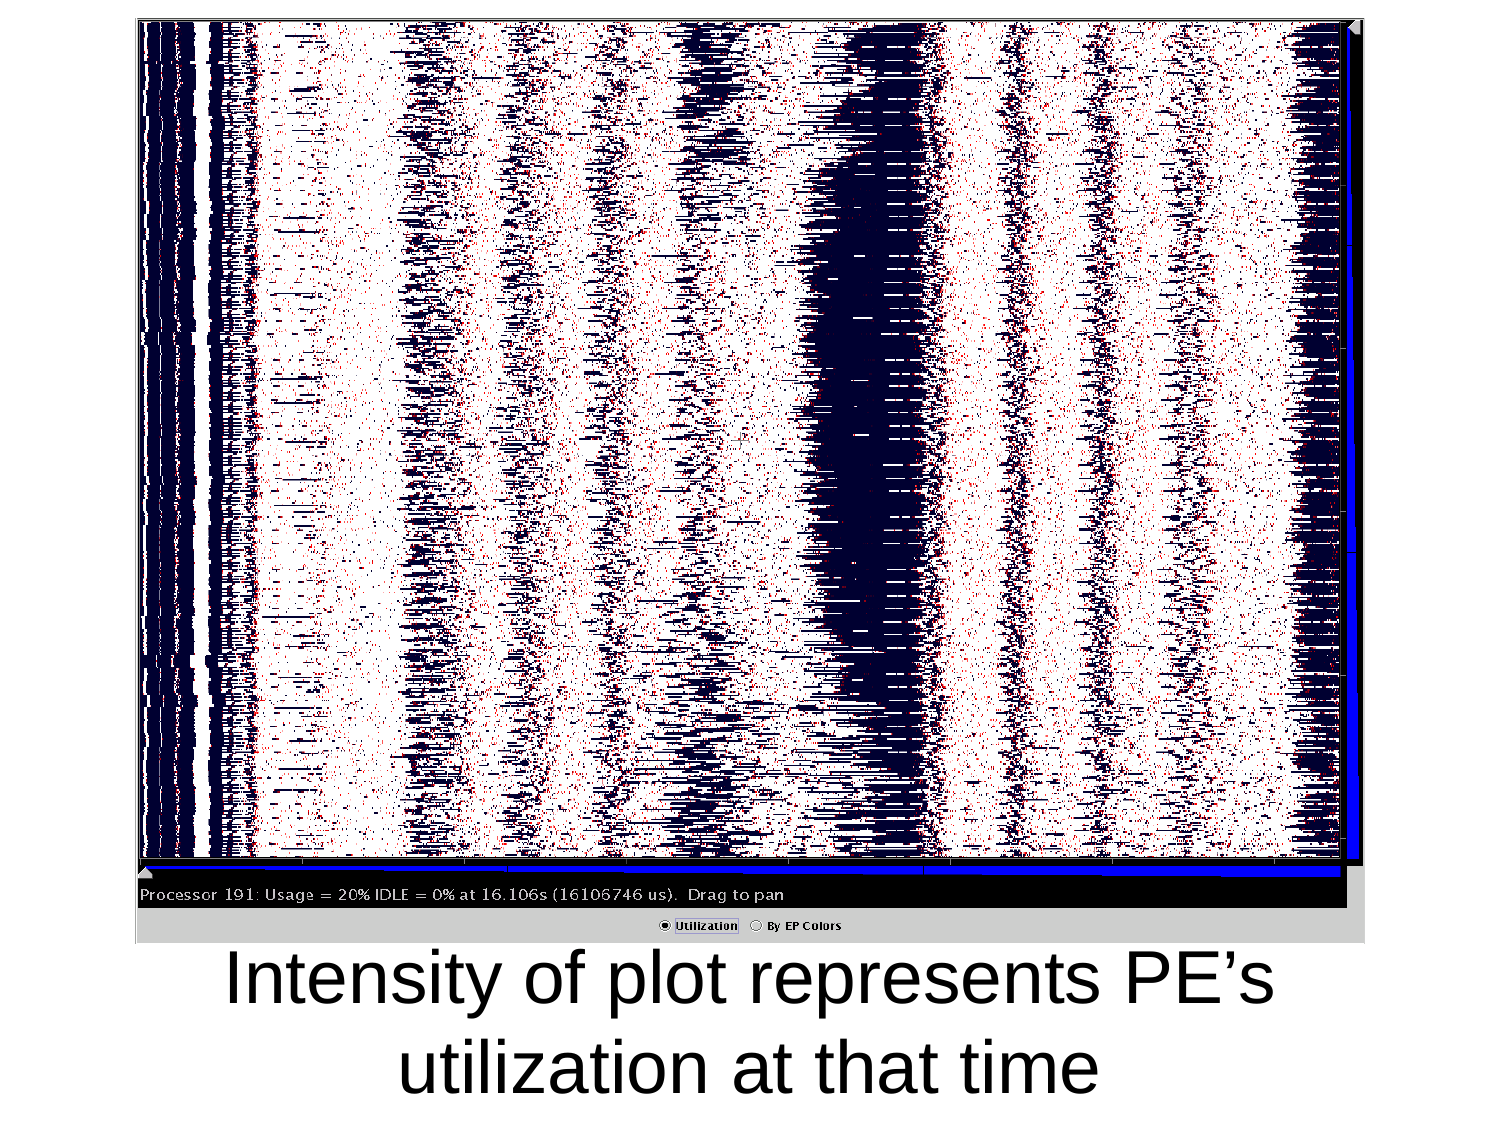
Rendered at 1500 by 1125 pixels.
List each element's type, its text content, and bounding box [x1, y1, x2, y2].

picture [134, 18, 1365, 944]
list Intensity of plot represents PE’s utilization at that time [75, 913, 1425, 1010]
